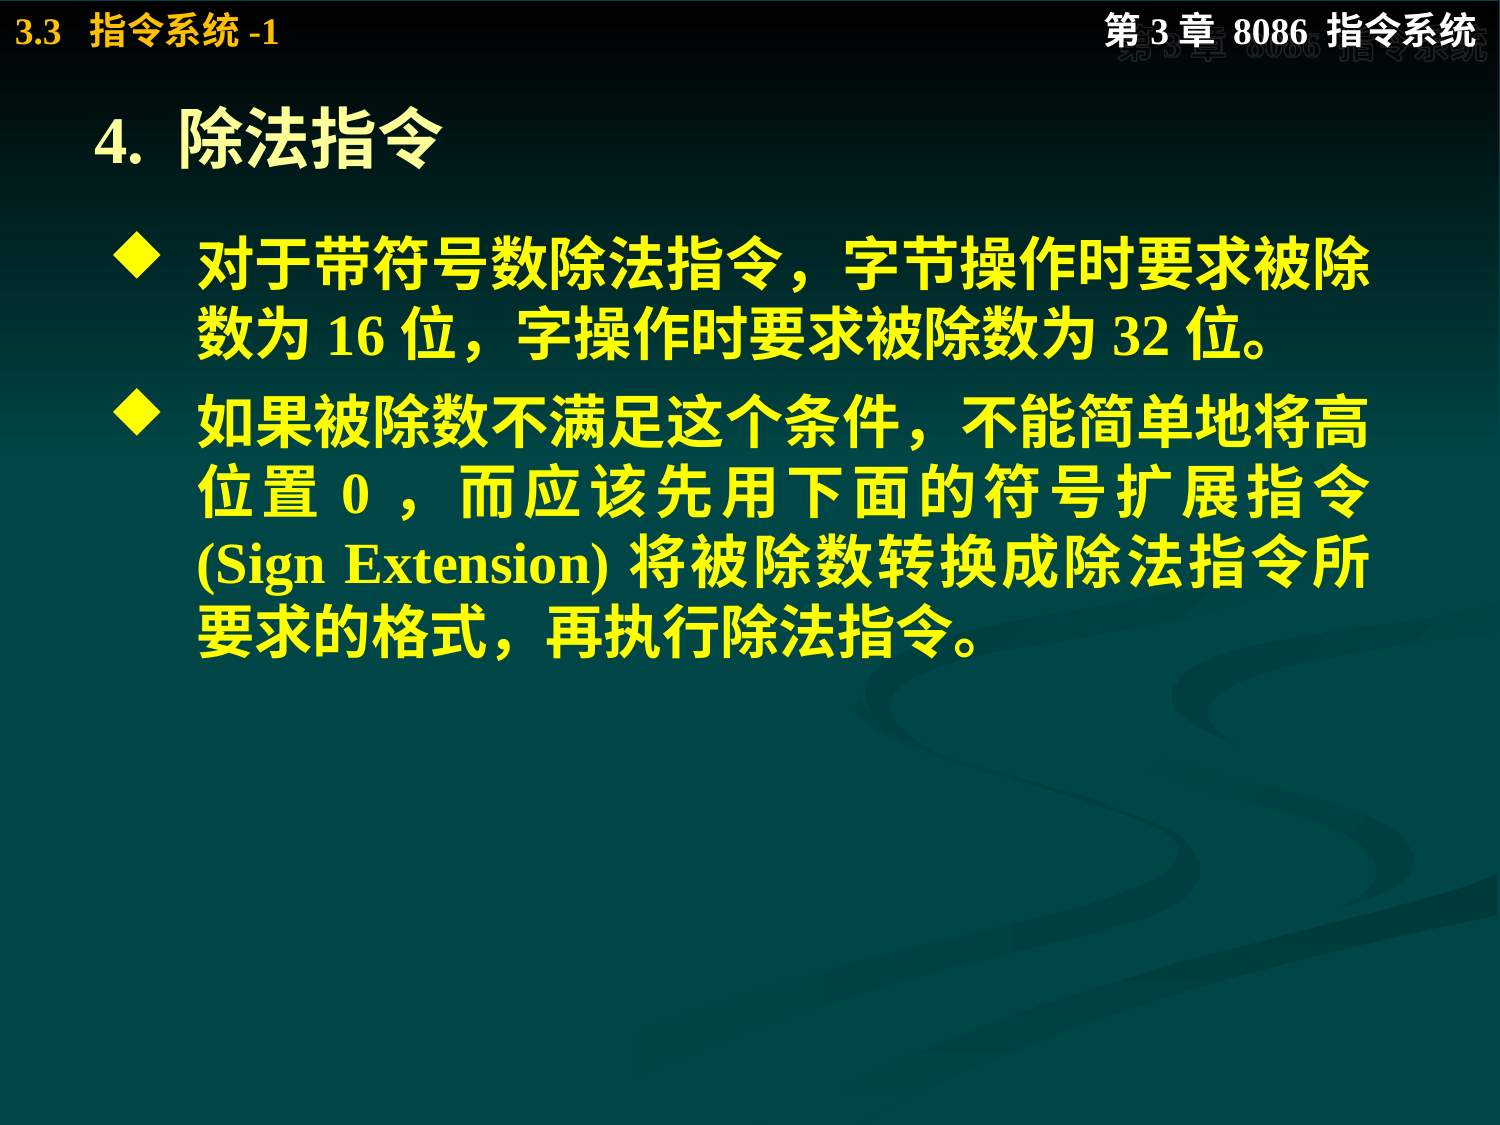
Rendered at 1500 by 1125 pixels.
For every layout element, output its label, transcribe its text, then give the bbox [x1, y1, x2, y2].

title 4. 除法指令 [78, 80, 1430, 193]
list 对于带符号数除法指令，字节操作时要求被除数为16位，字操作时要求被除数为32位。 如果被除数不满足这个条件，不能简单地将高位置0，而应该先用下面的符号扩展指令 (Sign Extension)将被除数转换成除法指令所要求的格式，再执行除法指令。 [93, 219, 1386, 1058]
